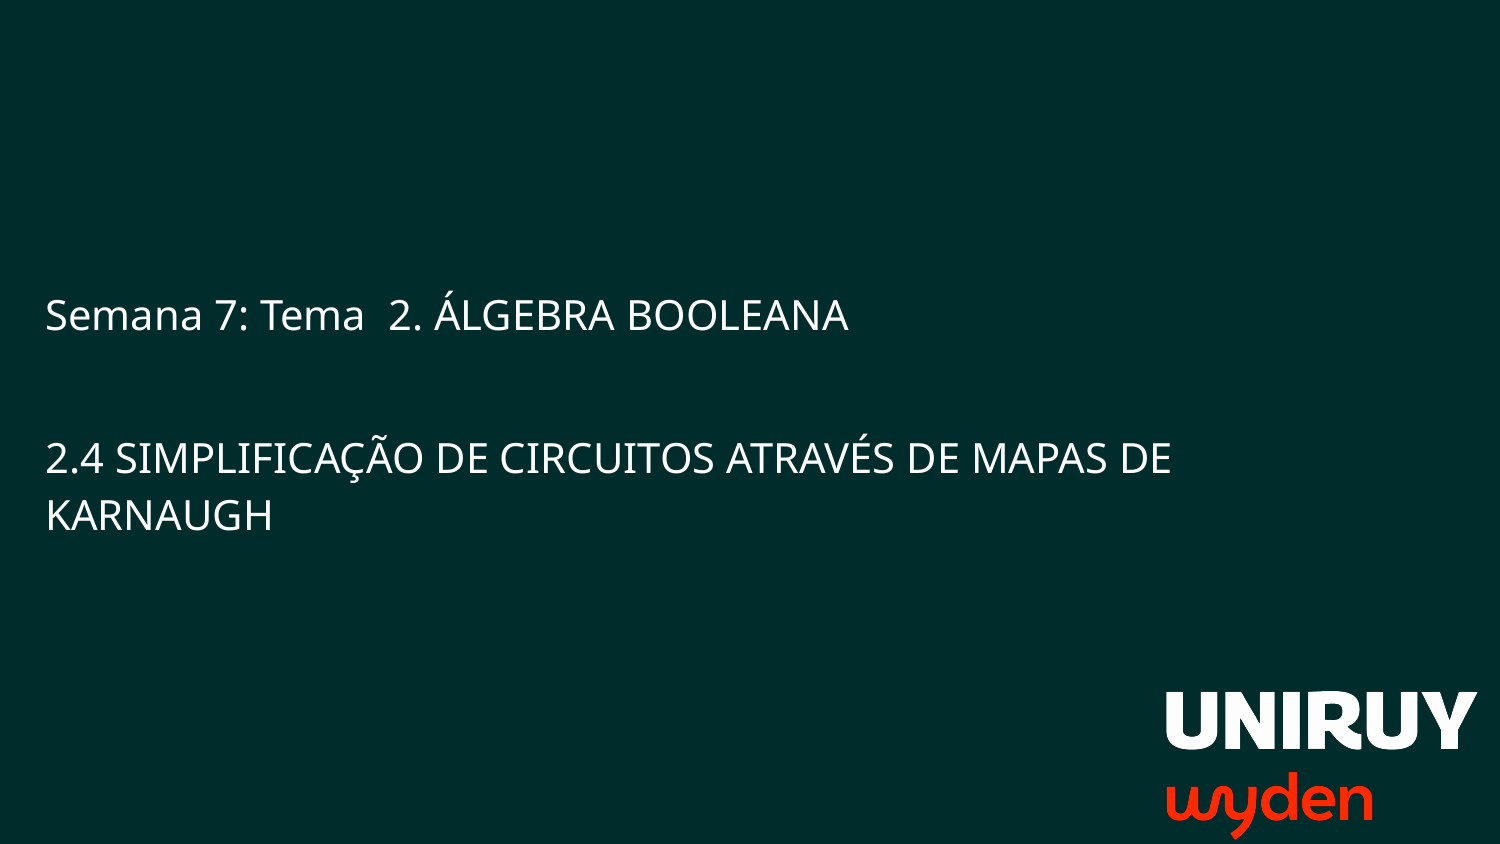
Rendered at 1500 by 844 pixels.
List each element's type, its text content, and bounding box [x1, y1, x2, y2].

picture [1166, 691, 1478, 840]
text_box Semana 7: Tema ­ 2. ÁLGEBRA BOOLEANA 2.4 SIMPLIFICAÇÃO DE CIRCUITOS ATRAVÉS DE MAPAS DE KARNAUGH [30, 63, 1381, 780]
